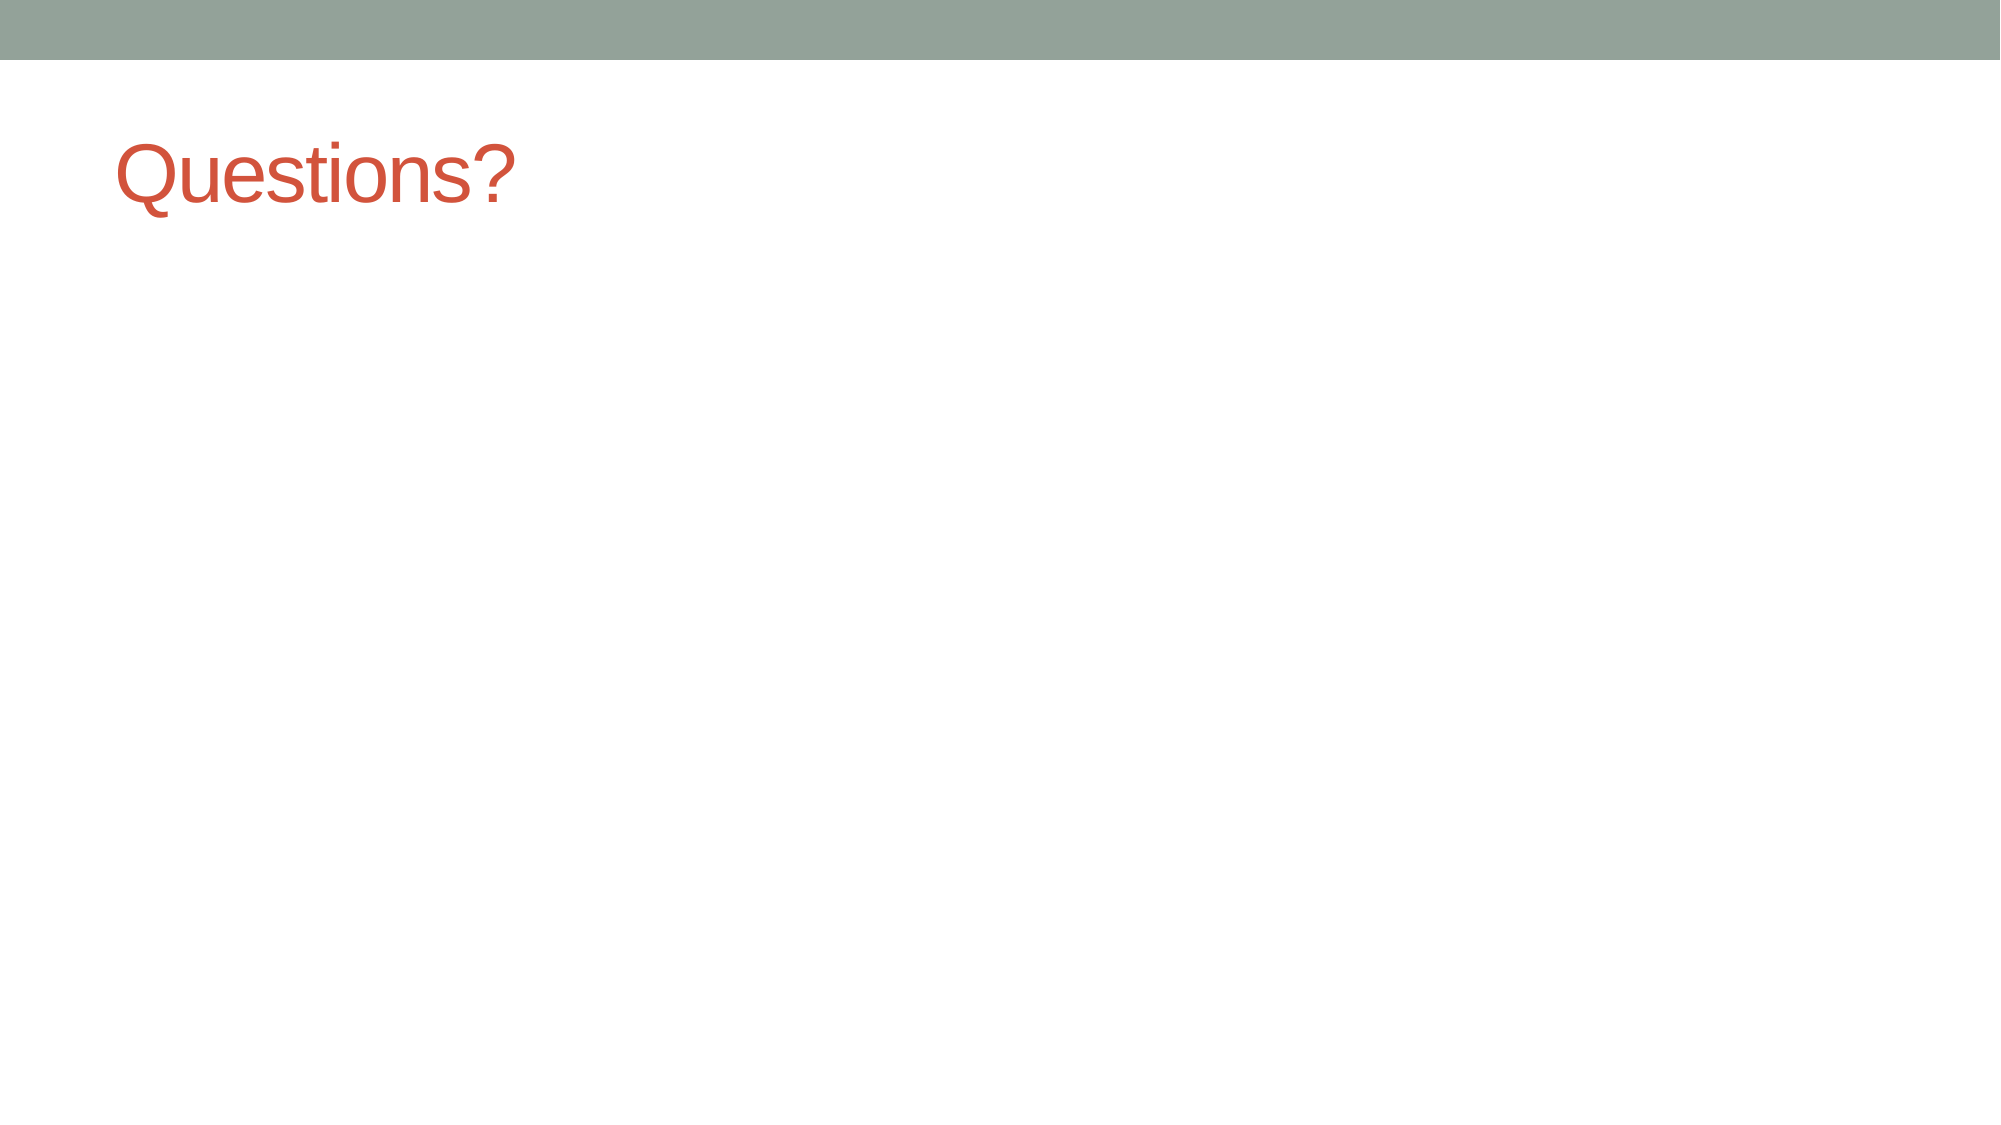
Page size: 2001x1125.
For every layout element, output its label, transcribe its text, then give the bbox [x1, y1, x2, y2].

title Questions? [99, 87, 1900, 250]
